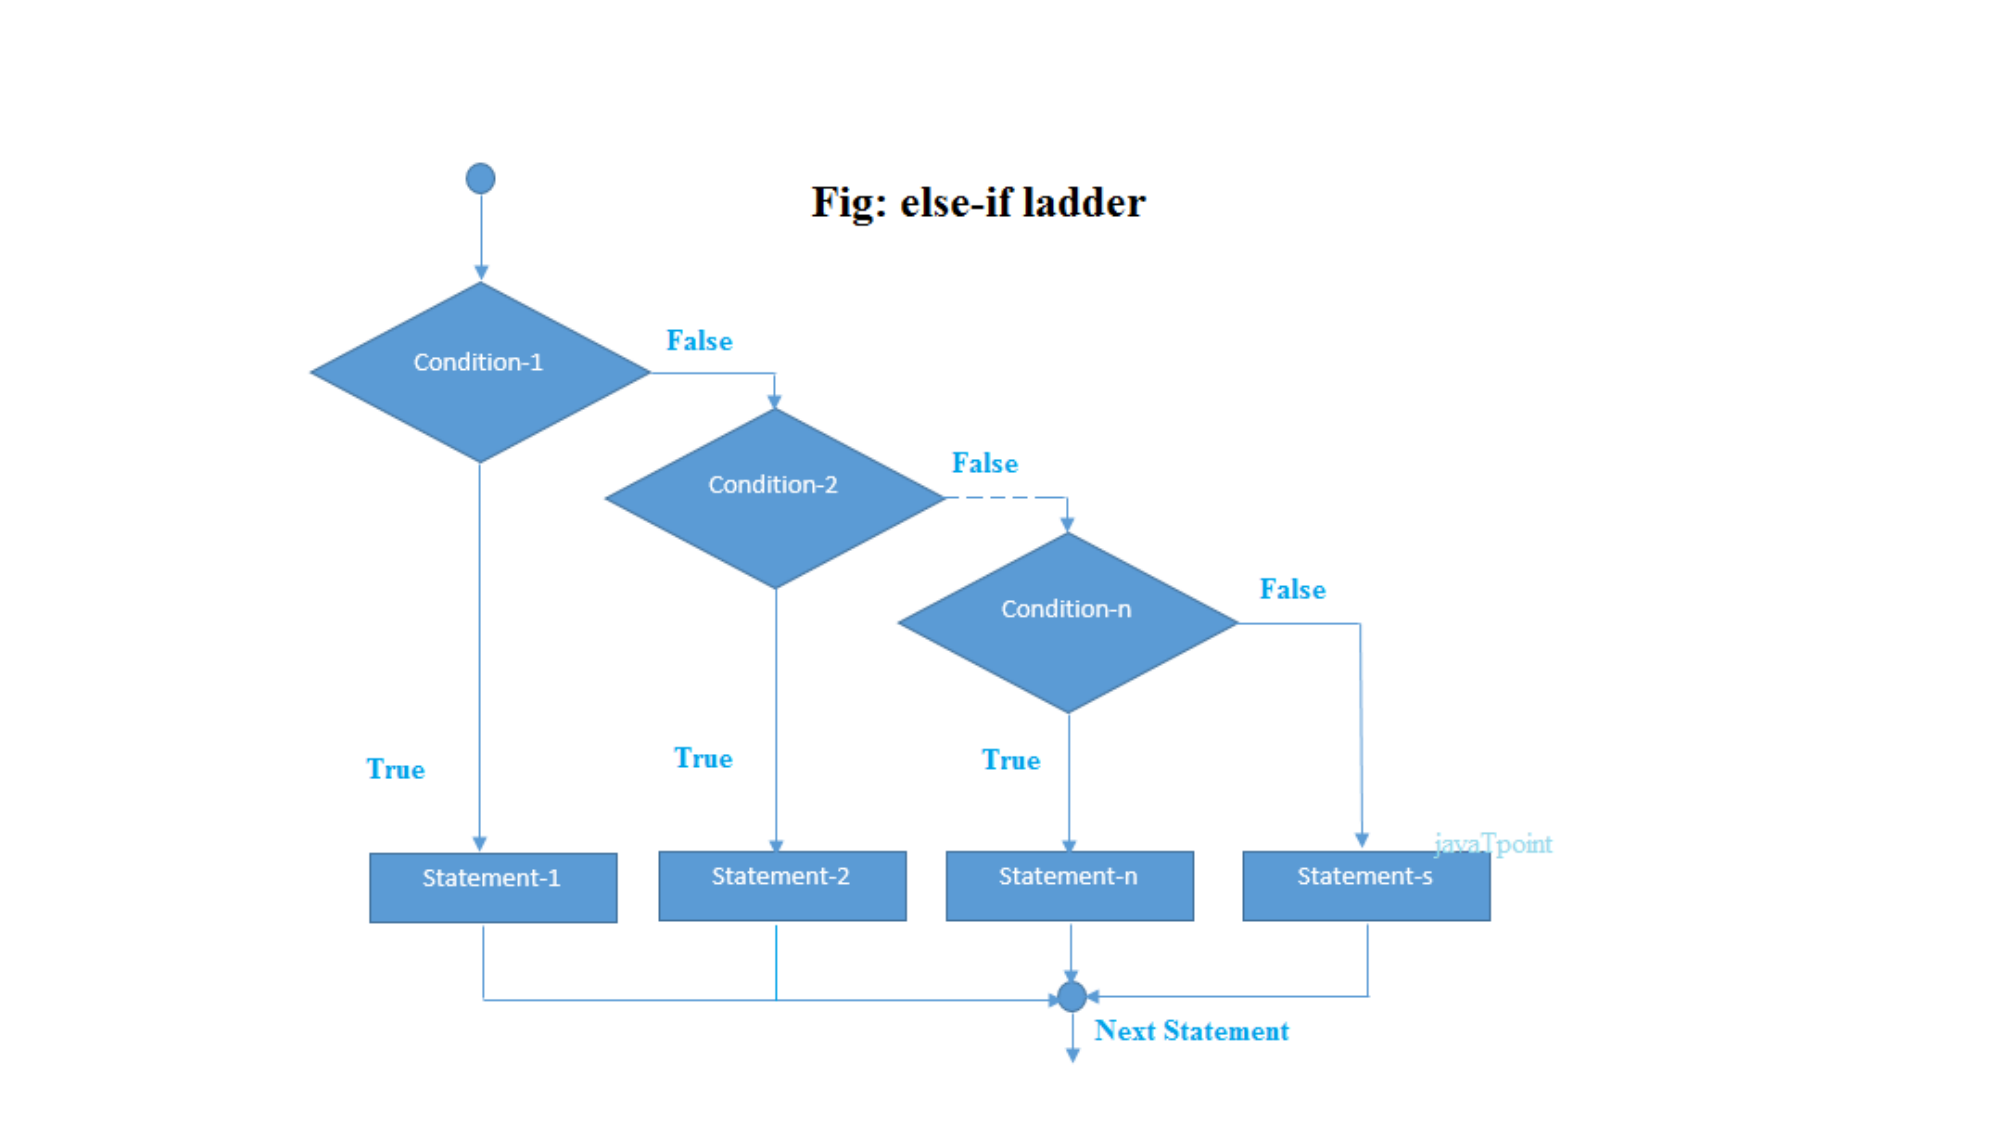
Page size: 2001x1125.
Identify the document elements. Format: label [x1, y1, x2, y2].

list [302, 113, 1573, 1074]
